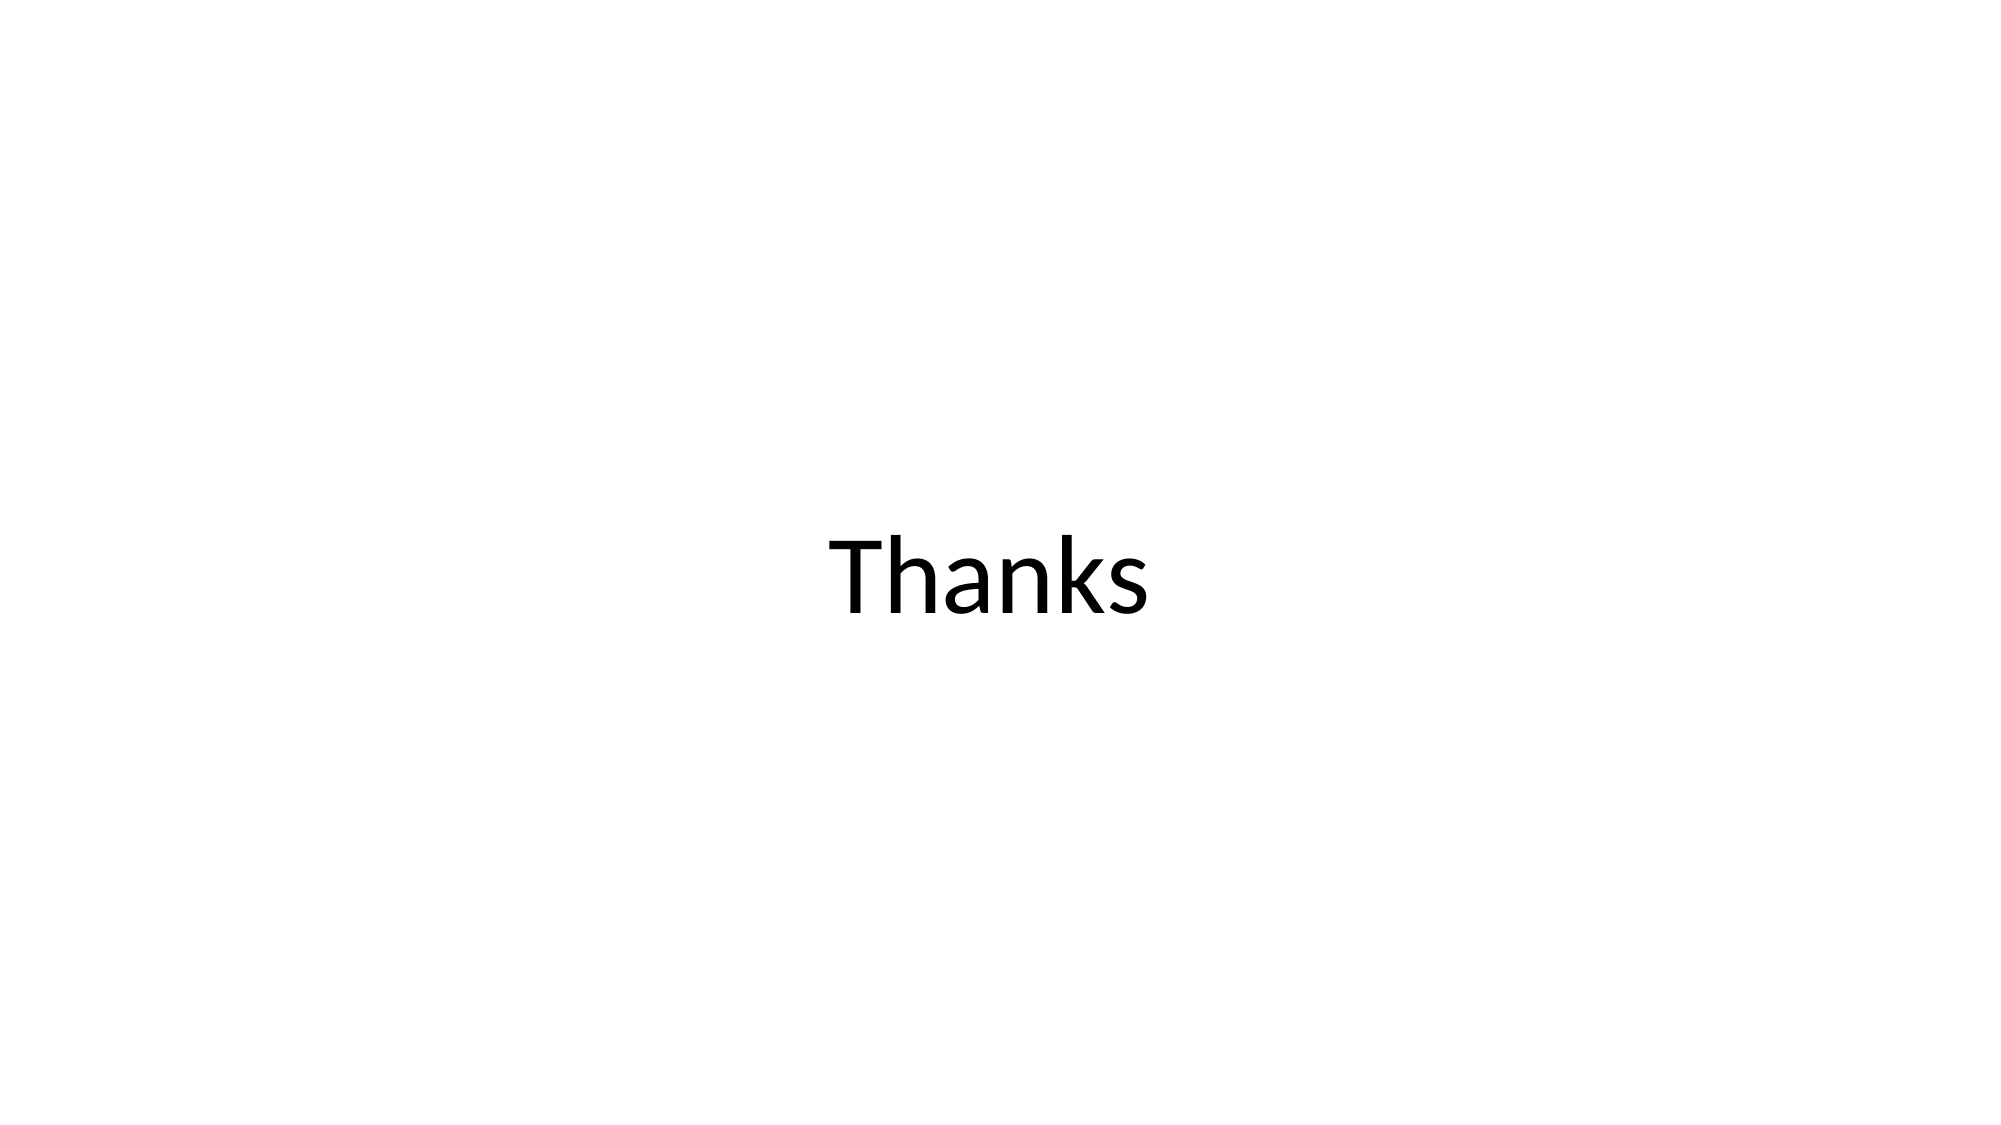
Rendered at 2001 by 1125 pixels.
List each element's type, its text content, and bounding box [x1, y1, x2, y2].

title Thanks [826, 472, 1152, 663]
